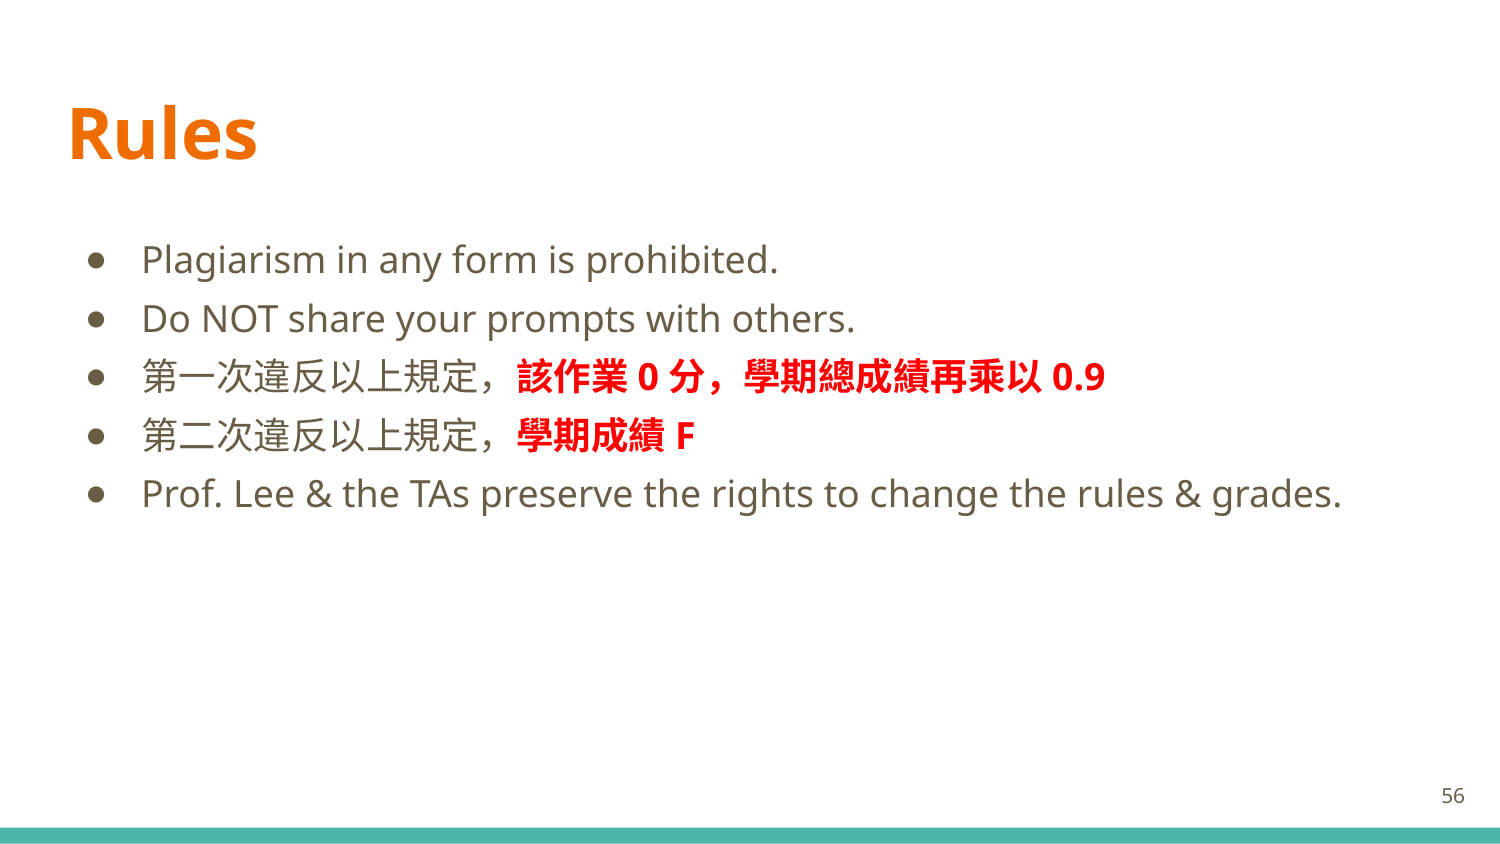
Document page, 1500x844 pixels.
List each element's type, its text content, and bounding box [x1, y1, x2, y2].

slide_number ‹#› [1389, 764, 1480, 830]
title Rules [51, 72, 1449, 189]
list Plagiarism in any form is prohibited. Do NOT share your prompts with others. 第一次違反以上規定，該作業0分，學期總成績再乘以0.9 第二次違反以上規定，學期成績F Prof. Lee & the TAs preserve the rights to change the rules & grades. [51, 207, 1449, 750]
